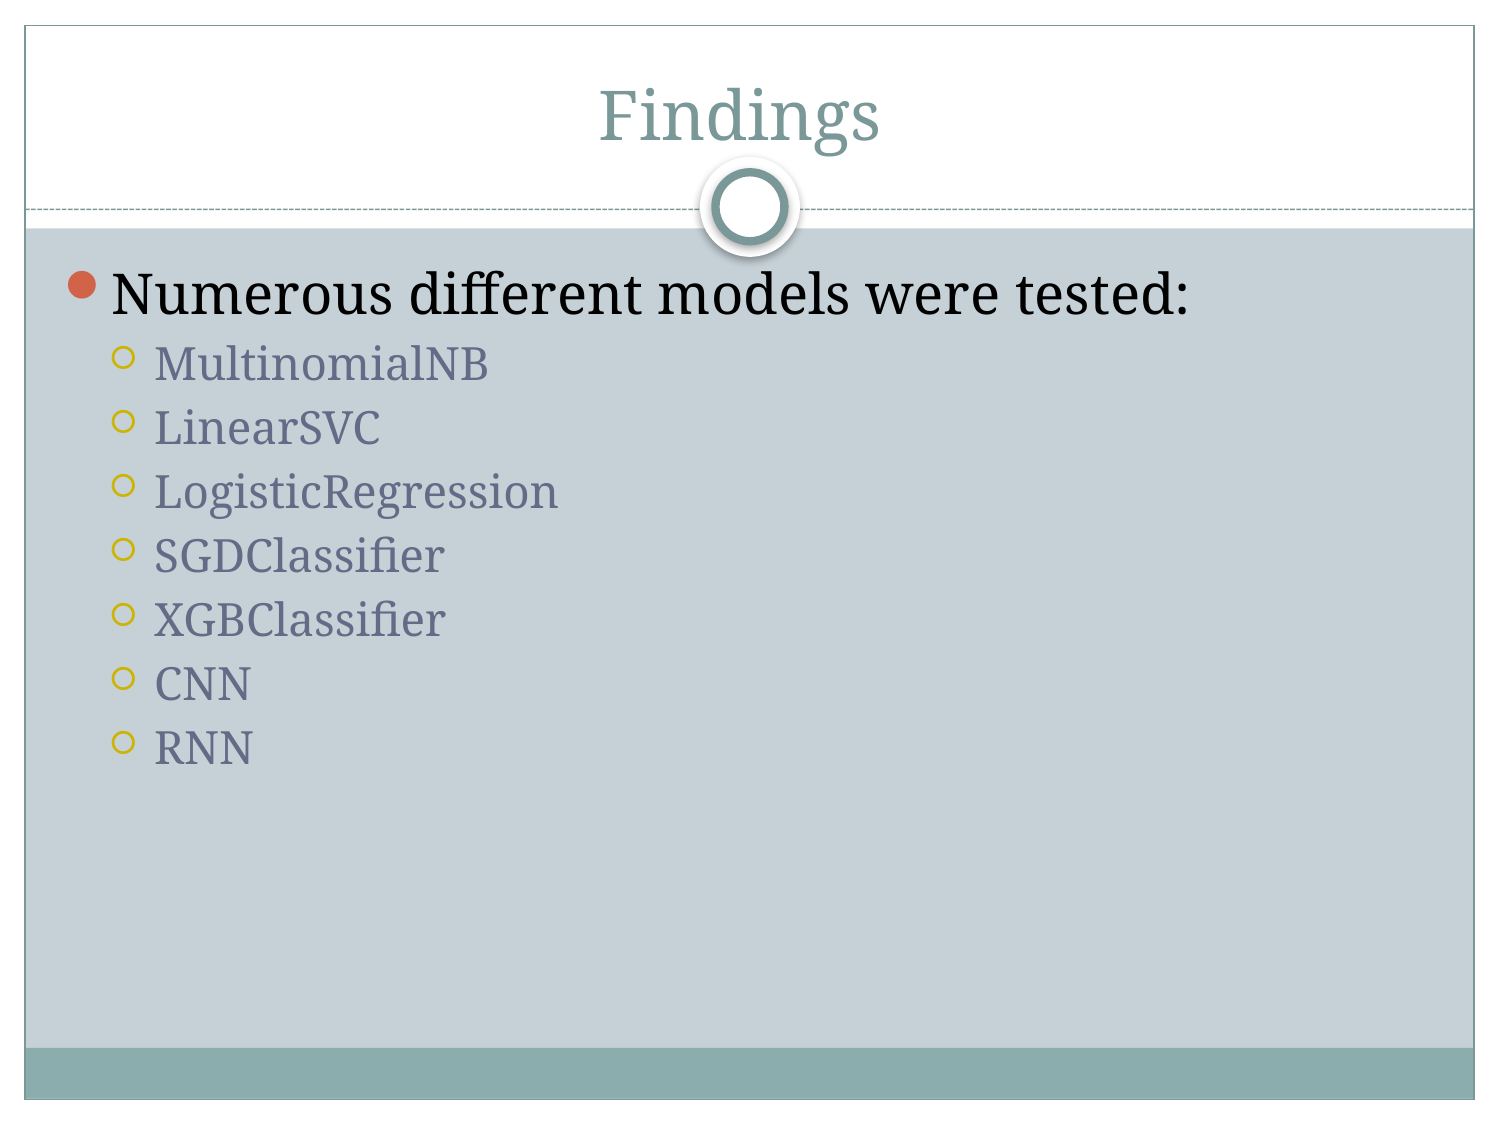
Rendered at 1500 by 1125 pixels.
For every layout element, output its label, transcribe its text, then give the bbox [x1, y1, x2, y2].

title Findings [49, 37, 1450, 162]
list Numerous different models were tested: MultinomialNB LinearSVC LogisticRegression SGDClassifier XGBClassifier CNN RNN [49, 250, 1445, 1001]
